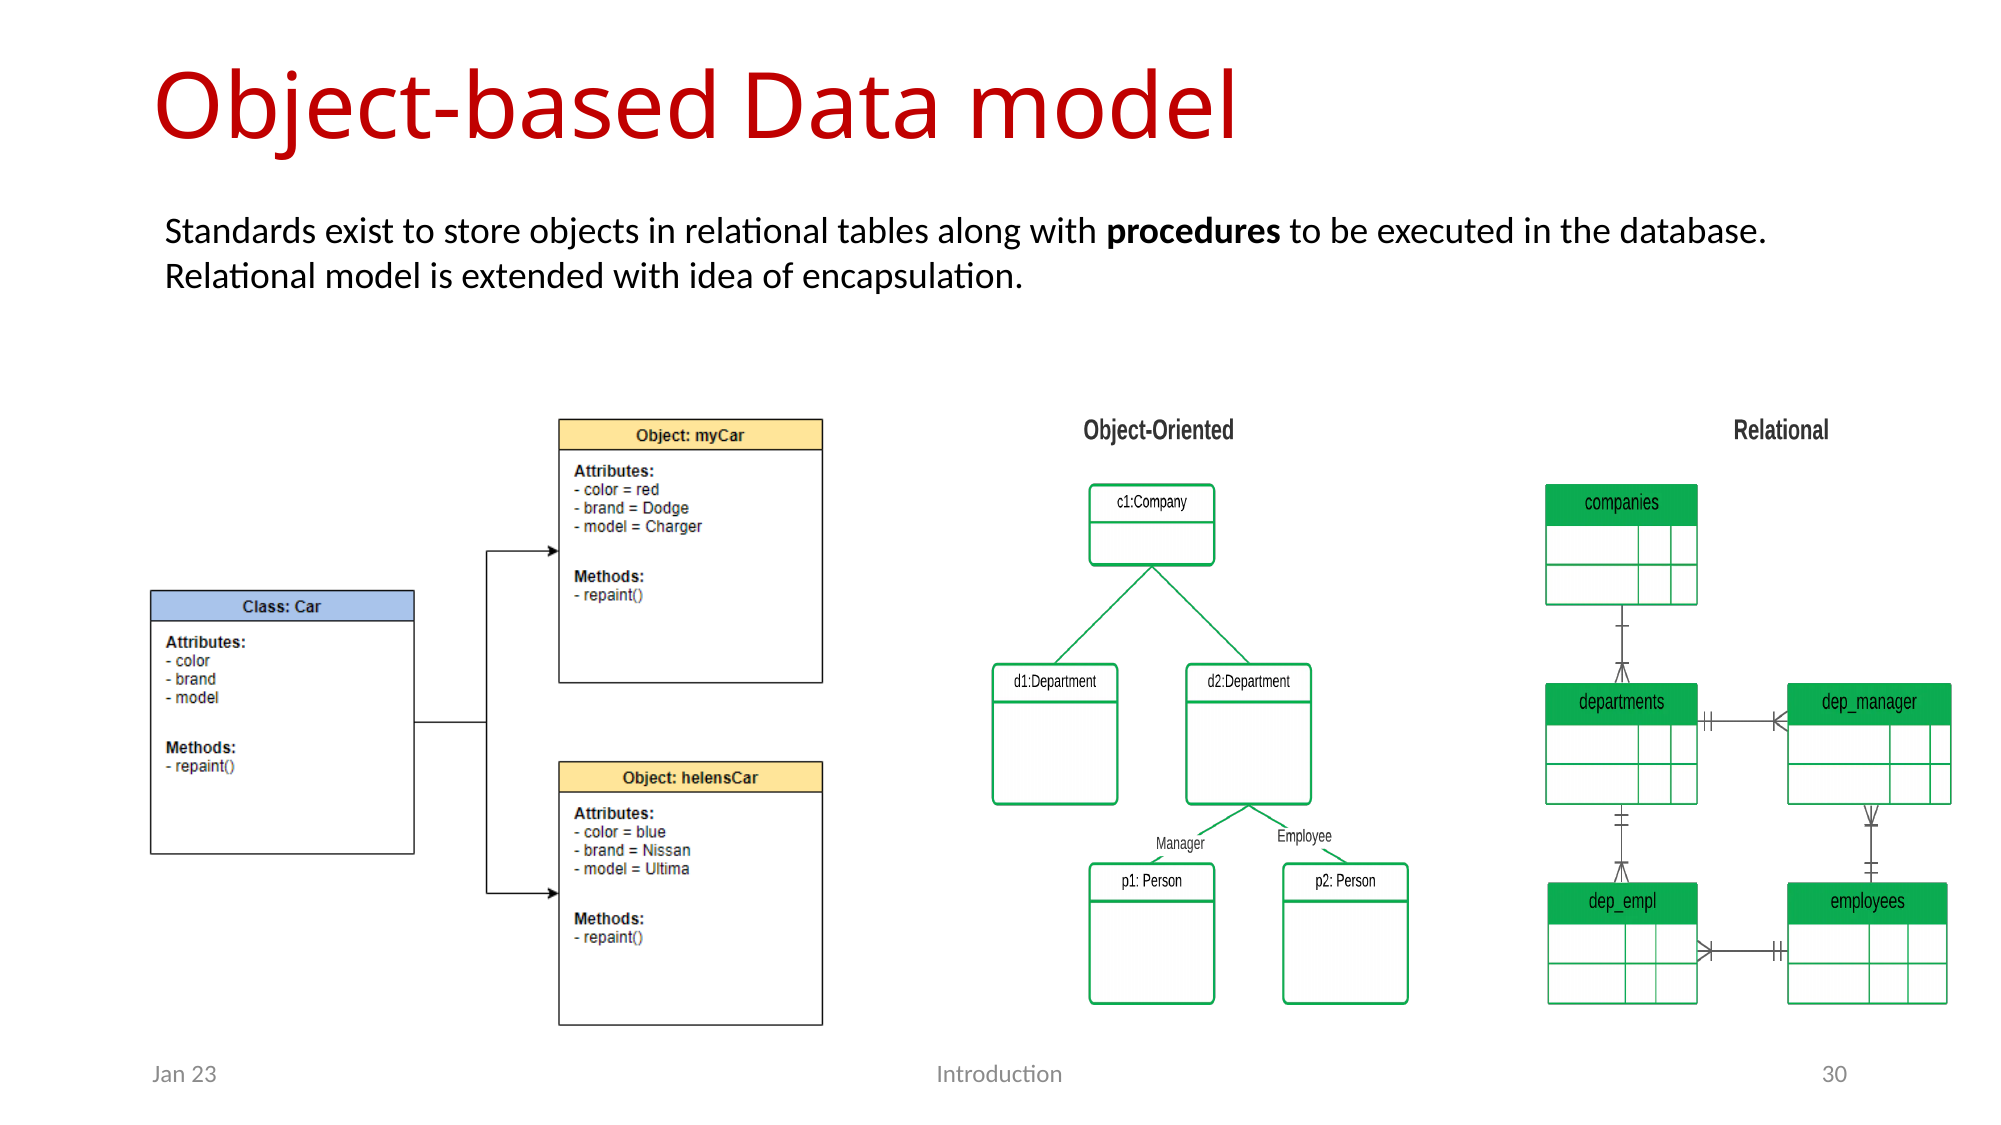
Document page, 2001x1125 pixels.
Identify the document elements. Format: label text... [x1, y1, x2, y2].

slide_number 30 [1412, 1043, 1863, 1103]
picture [965, 365, 1979, 1043]
text_box Standards exist to store objects in relational tables along with procedures to be executed in the database. Relational model is extended with idea of encapsulation. [150, 198, 1850, 304]
picture [137, 386, 843, 1043]
title Object-based Data model [137, 59, 1266, 159]
footer Introduction [662, 1042, 1338, 1103]
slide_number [137, 1043, 588, 1103]
